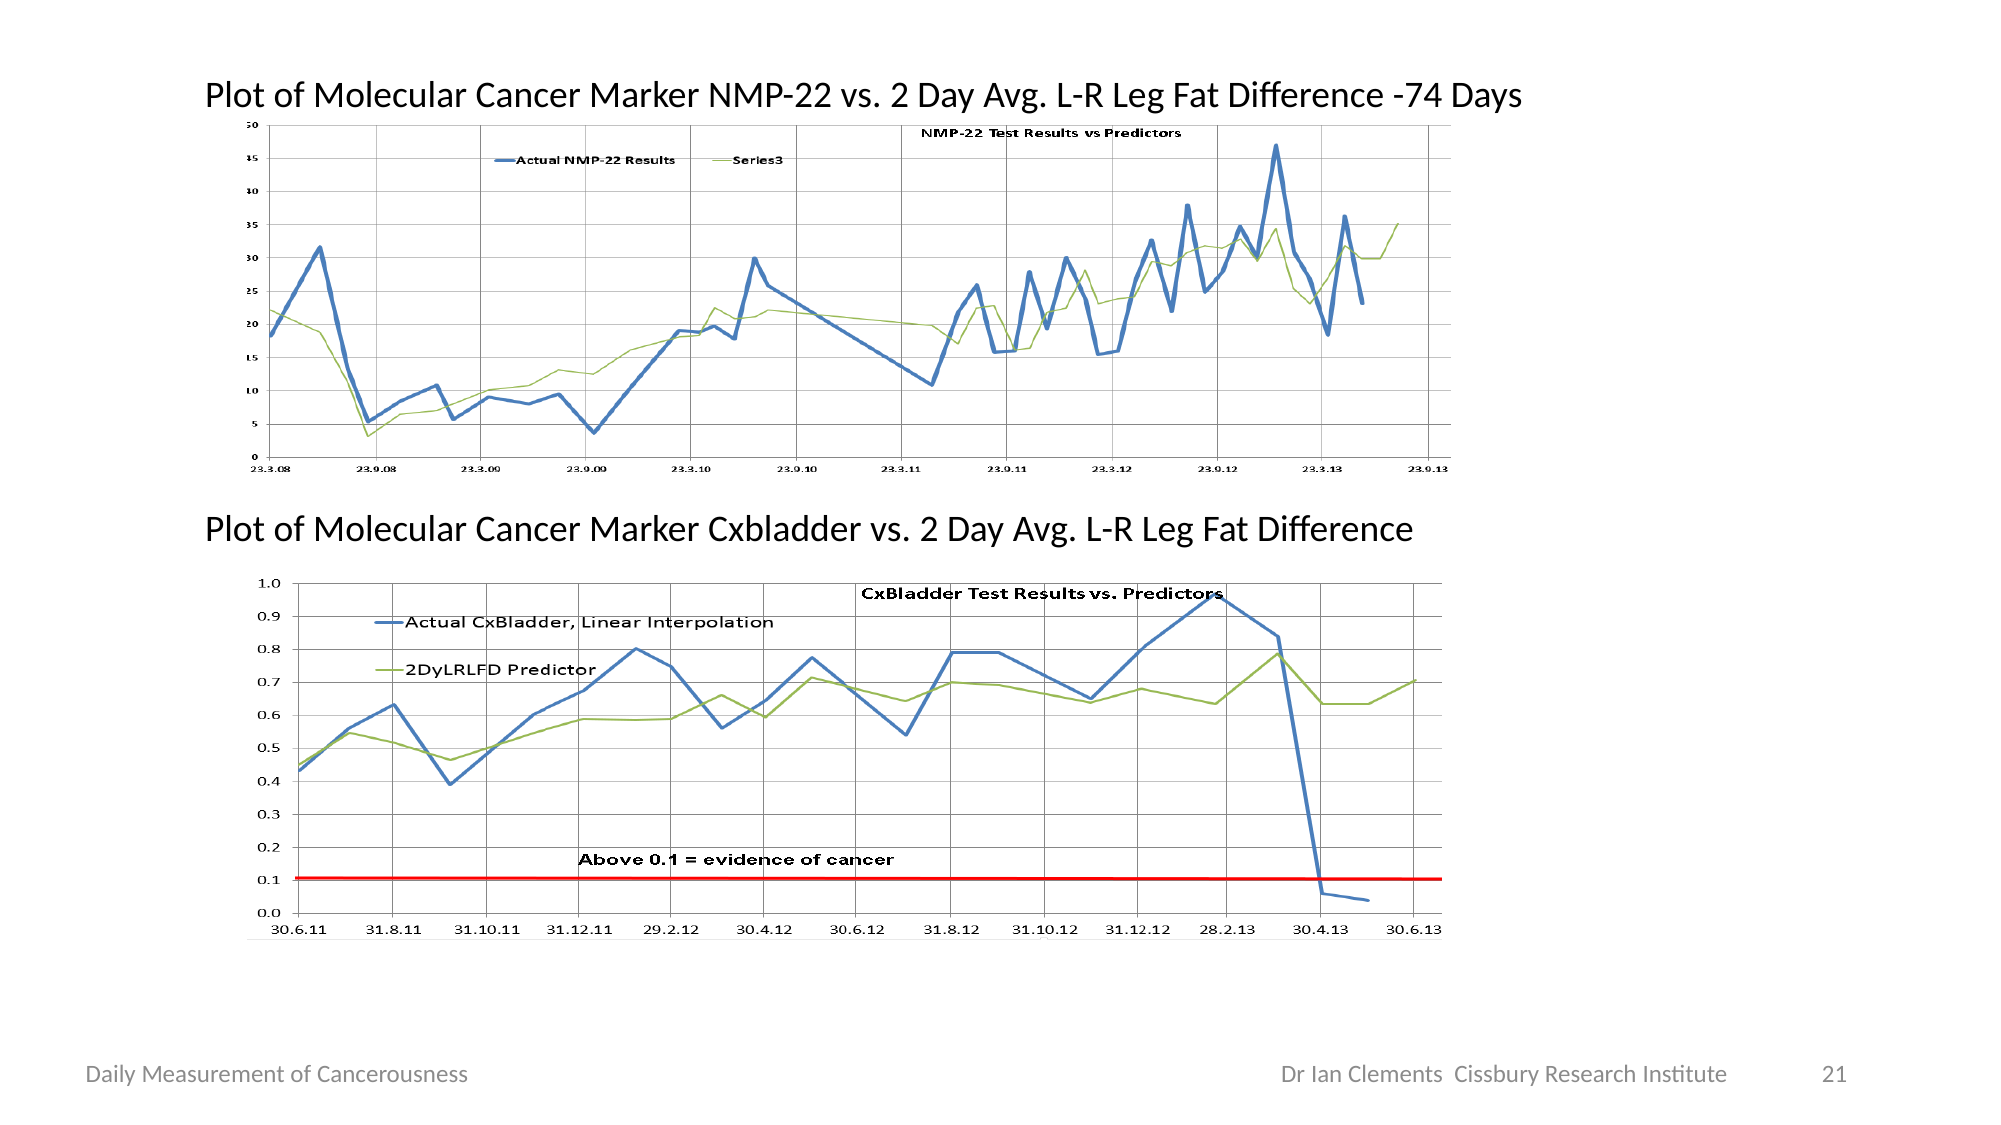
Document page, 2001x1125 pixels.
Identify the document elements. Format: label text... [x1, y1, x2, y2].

picture [247, 578, 1442, 940]
picture [247, 122, 1451, 475]
text_box Plot of Molecular Cancer Marker NMP-22 vs. 2 Day Avg. L-R Leg Fat Difference -74 Days [190, 62, 1752, 123]
slide_number 21 [1412, 1042, 1863, 1103]
text_box Plot of Molecular Cancer Marker Cxbladder vs. 2 Day Avg. L-R Leg Fat Difference [190, 496, 1669, 557]
footer Daily Measurement of Cancerousness Dr Ian Clements Cissbury Research Institute [66, 1042, 1412, 1103]
